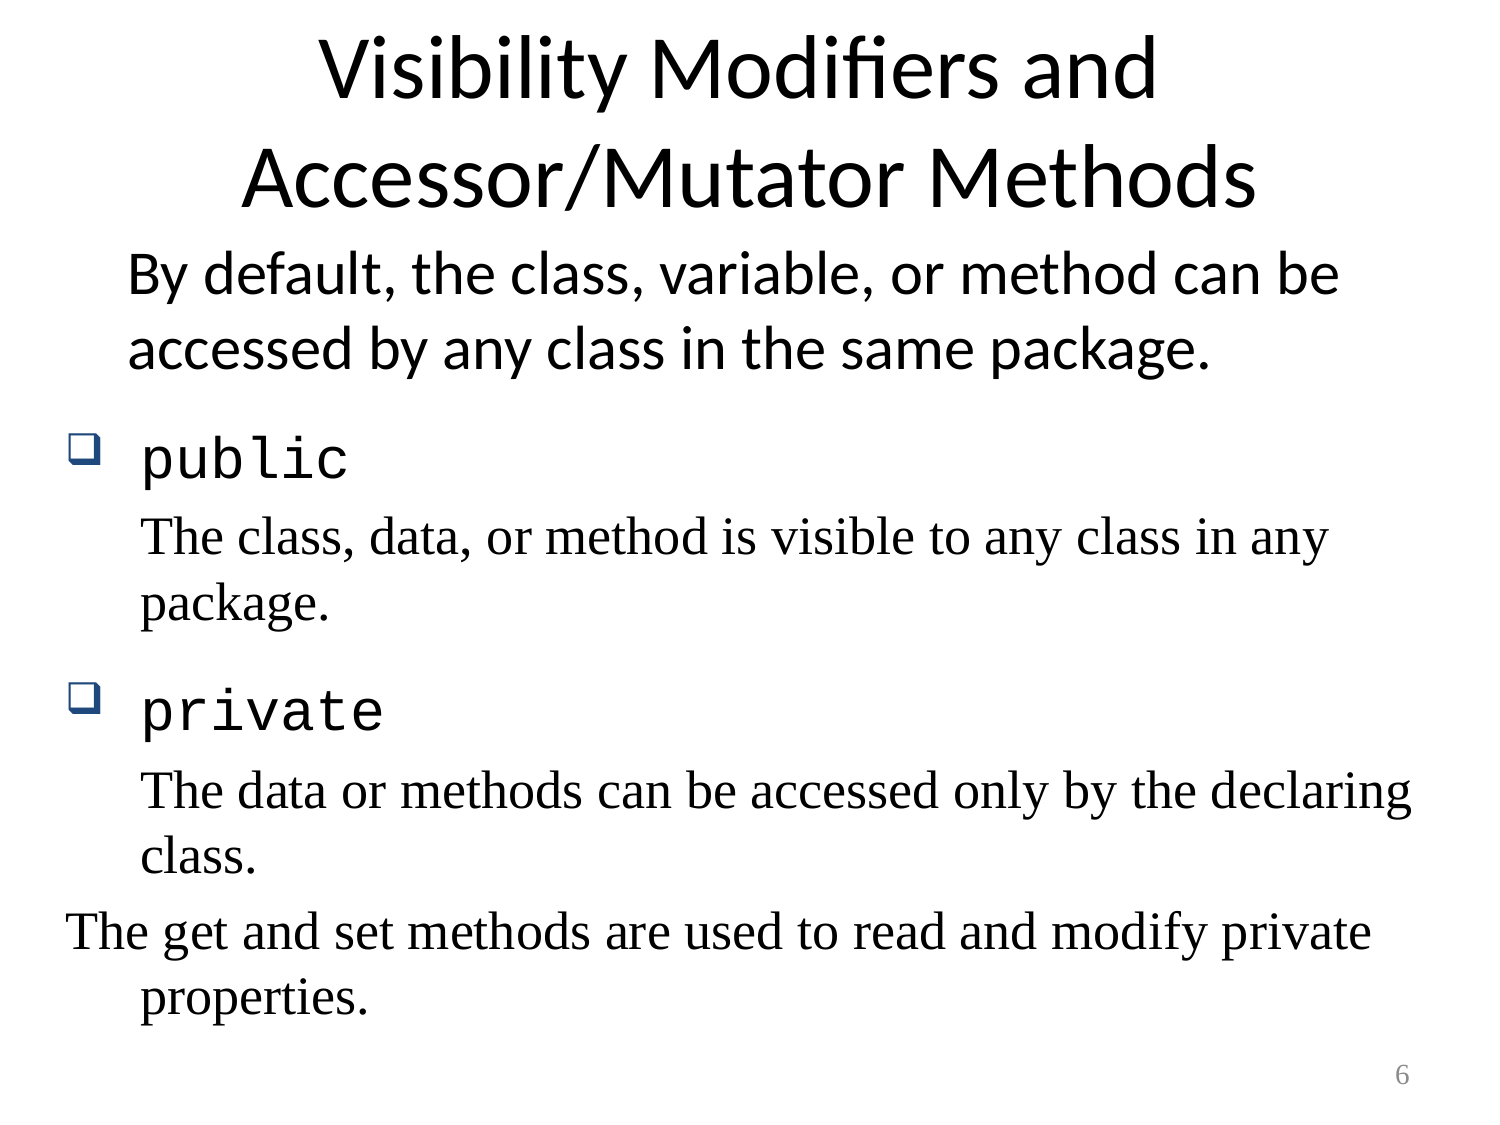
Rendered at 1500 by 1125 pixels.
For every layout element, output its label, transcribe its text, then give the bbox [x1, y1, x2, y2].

slide_number 6 [1074, 1042, 1425, 1103]
text_box public The class, data, or method is visible to any class in any package. private The data or methods can be accessed only by the declaring class. The get and set methods are used to read and modify private properties. [49, 412, 1475, 1025]
title Visibility Modifiers and Accessor/Mutator Methods [112, 0, 1388, 224]
list By default, the class, variable, or method can be accessed by any class in the same package. [112, 224, 1400, 412]
